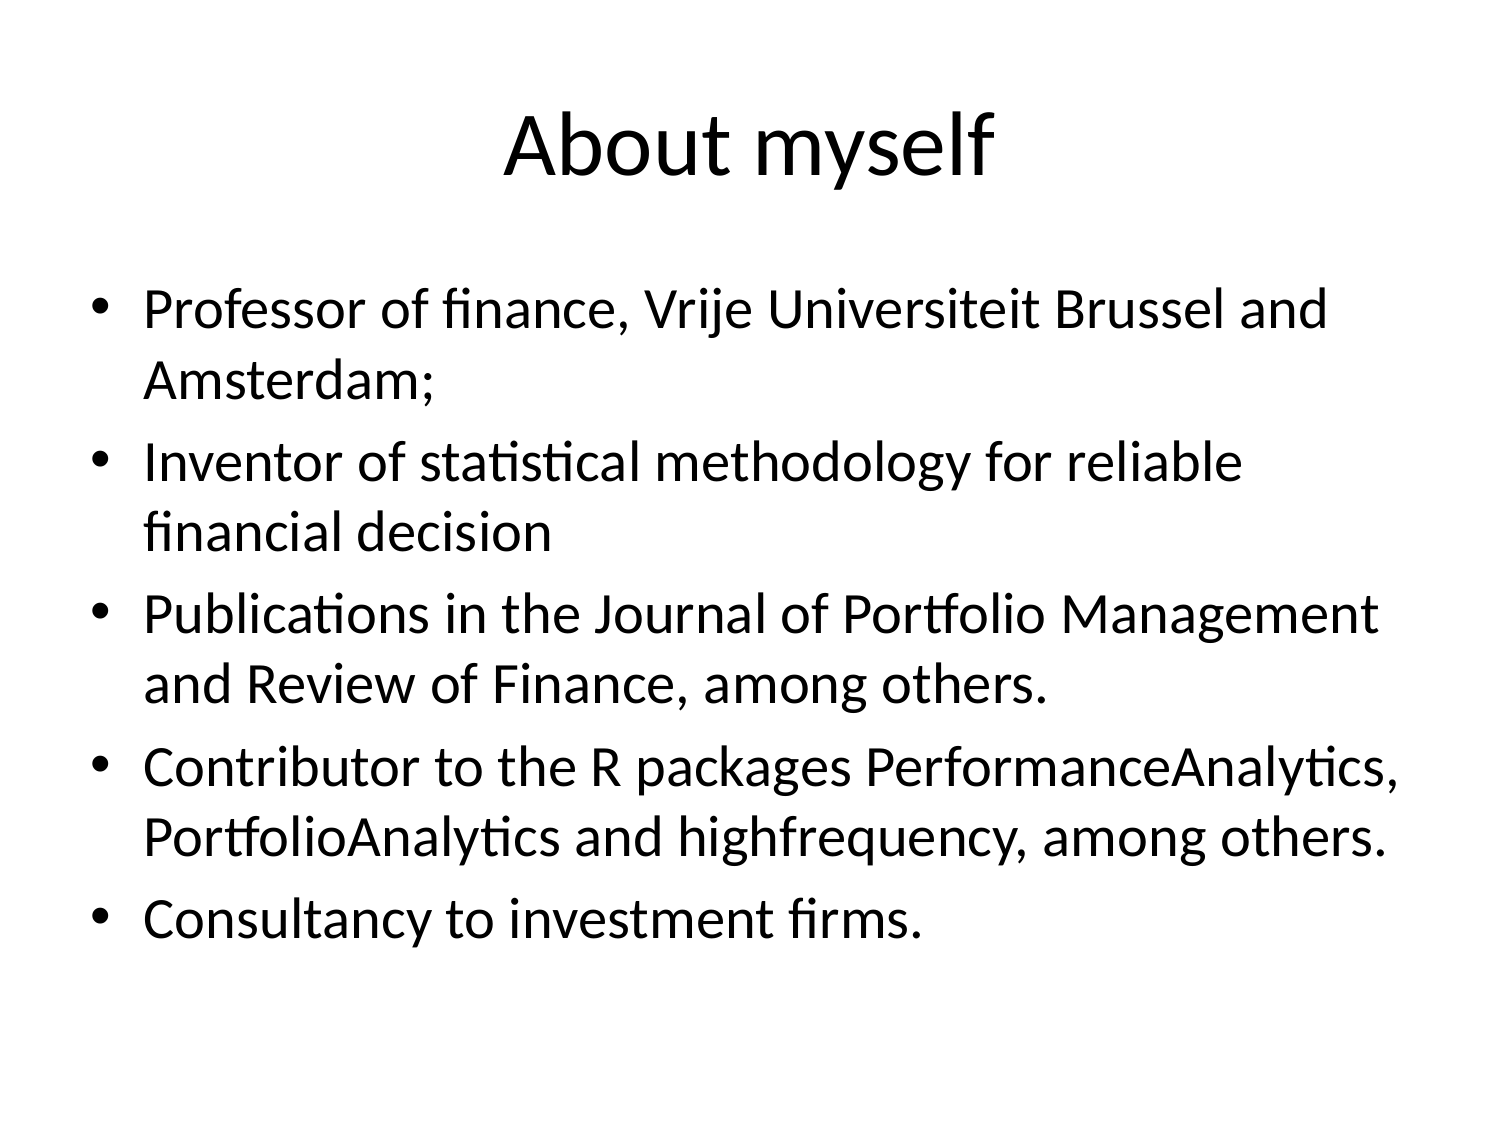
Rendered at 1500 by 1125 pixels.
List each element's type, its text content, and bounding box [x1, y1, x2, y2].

title About myself [75, 45, 1425, 233]
list Professor of finance, Vrije Universiteit Brussel and Amsterdam; Inventor of statistical methodology for reliable financial decision Publications in the Journal of Portfolio Management and Review of Finance, among others. Contributor to the R packages PerformanceAnalytics, PortfolioAnalytics and highfrequency, among others. Consultancy to investment firms. [75, 262, 1425, 1005]
